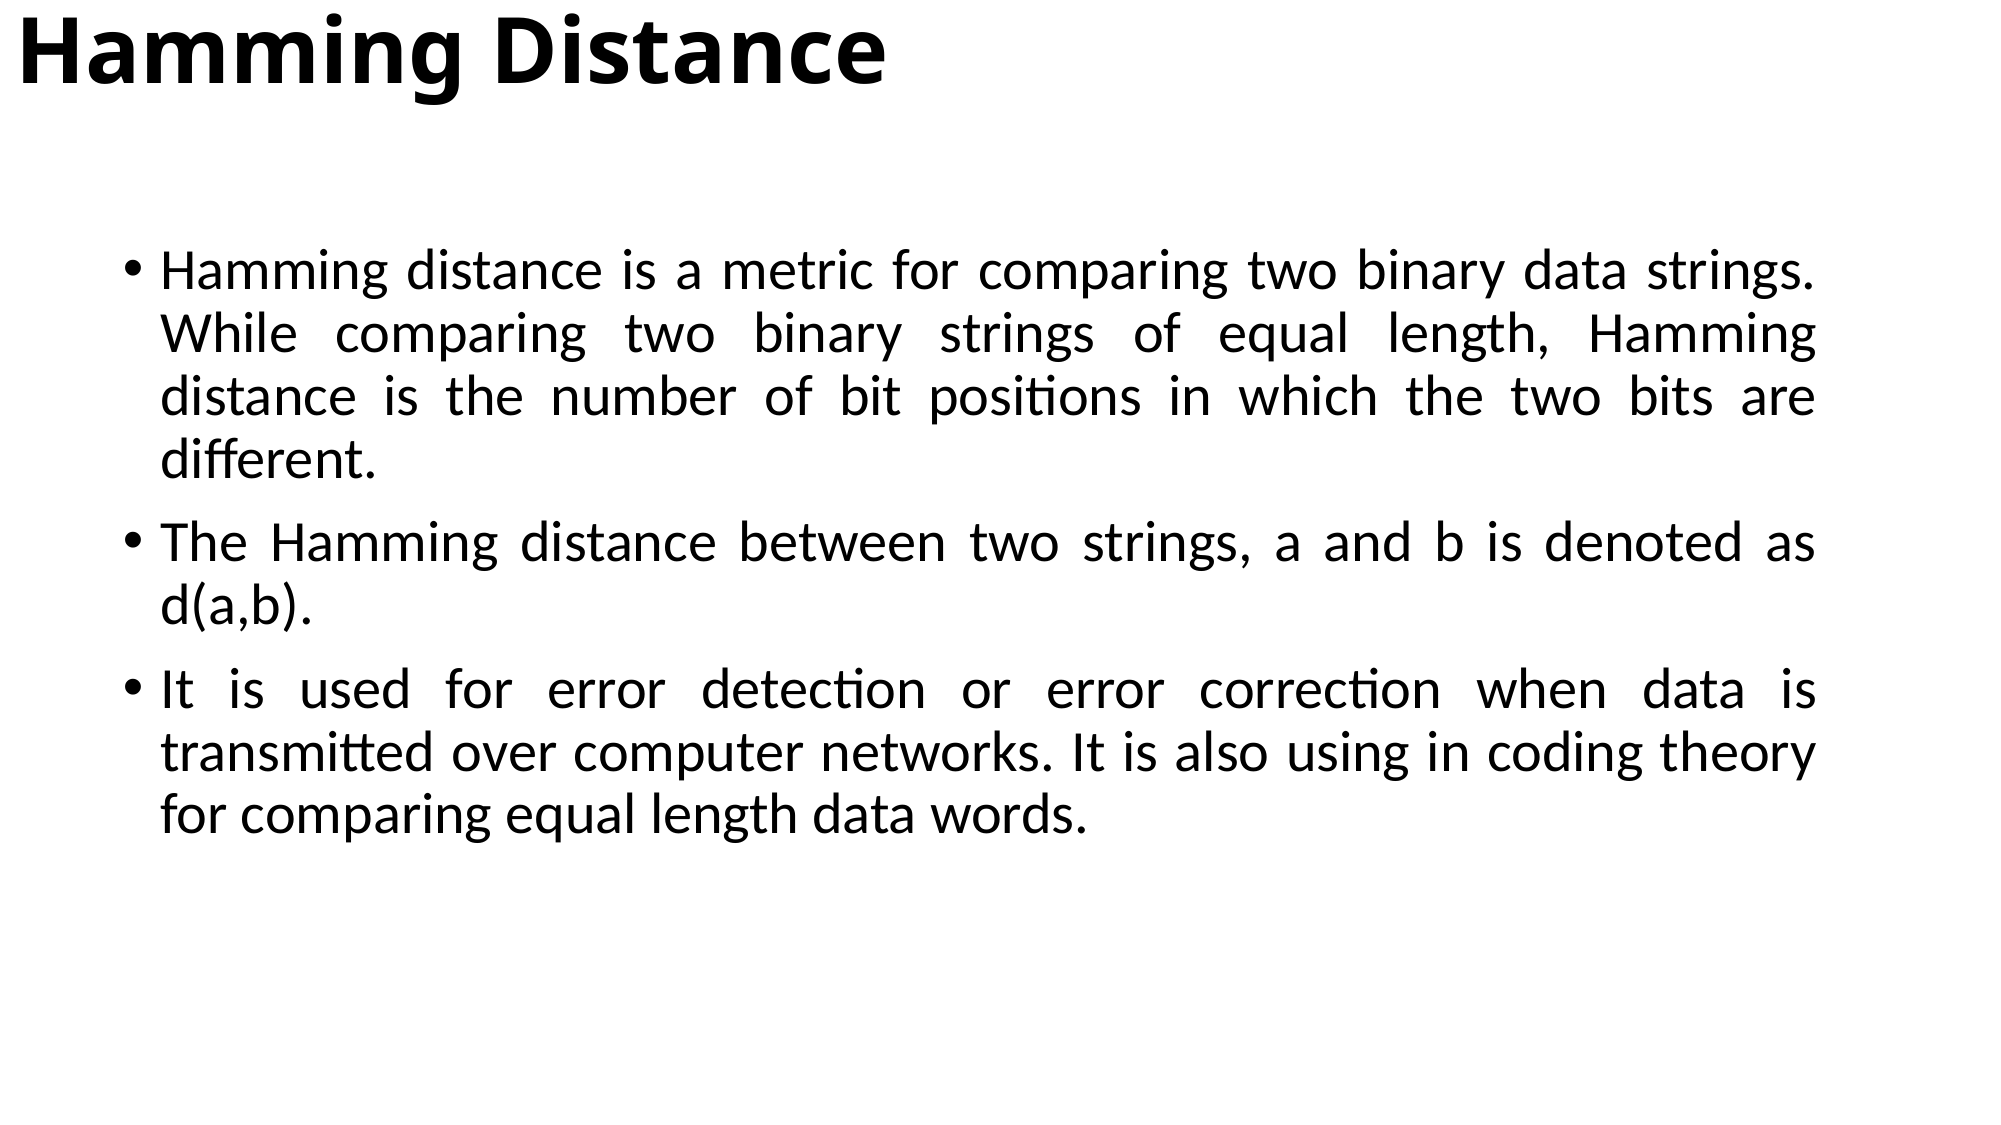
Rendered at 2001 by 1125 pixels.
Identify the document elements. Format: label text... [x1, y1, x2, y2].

list Hamming distance is a metric for comparing two binary data strings. While comparing two binary strings of equal length, Hamming distance is the number of bit positions in which the two bits are different. The Hamming distance between two strings, a and b is denoted as d(a,b). It is used for error detection or error correction when data is transmitted over computer networks. It is also using in coding theory for comparing equal length data words. [107, 231, 1833, 946]
title Hamming Distance [0, 0, 1725, 218]
